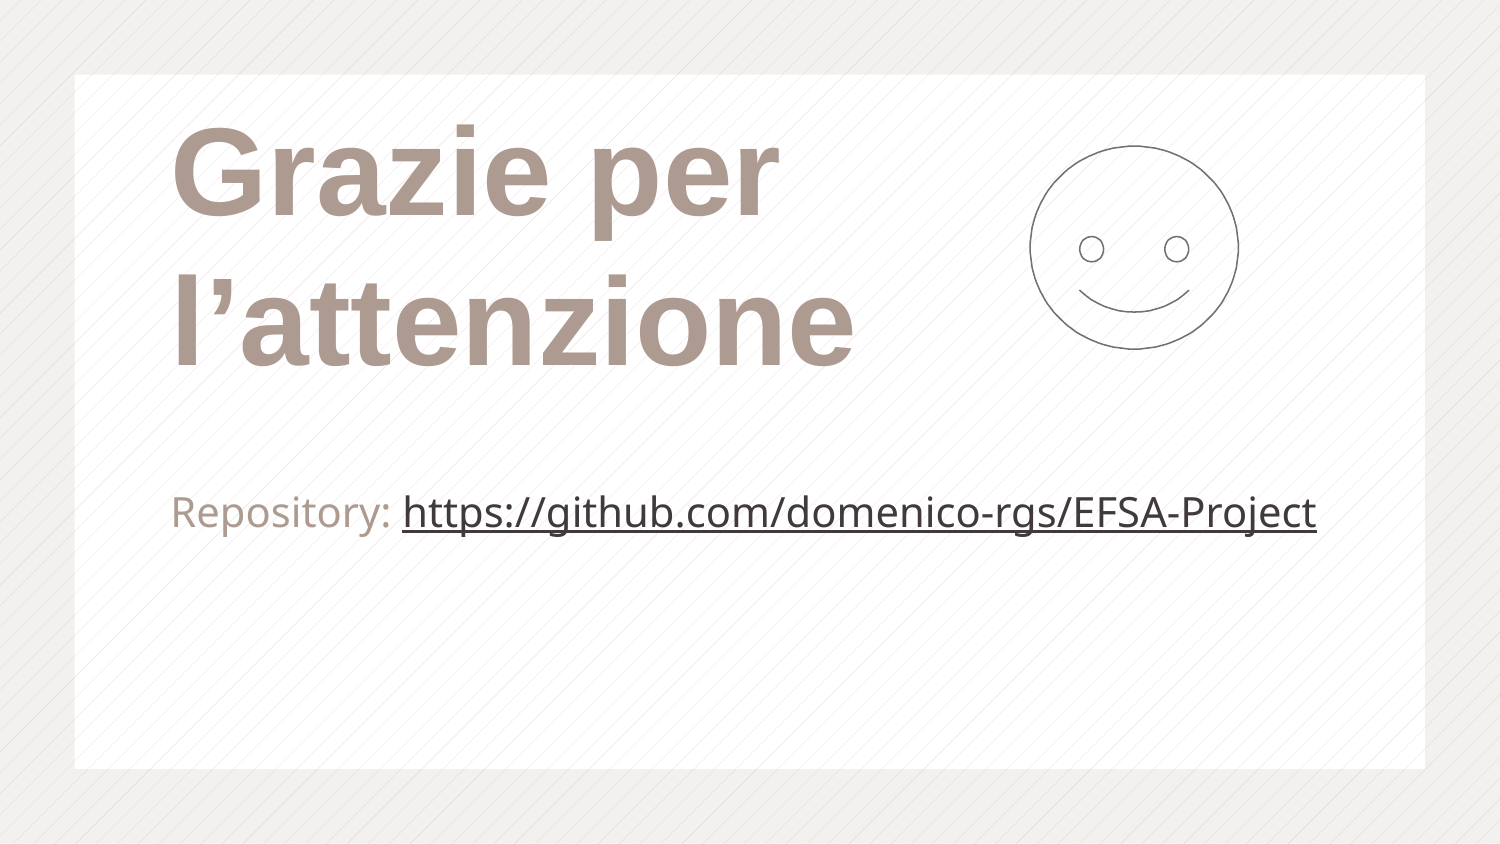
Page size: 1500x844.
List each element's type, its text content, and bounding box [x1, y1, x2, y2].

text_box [1029, 145, 1239, 350]
text_box Repository: https://github.com/domenico-rgs/EFSA-Project [170, 482, 1347, 538]
text_box Grazie per l’attenzione [170, 307, 1481, 391]
